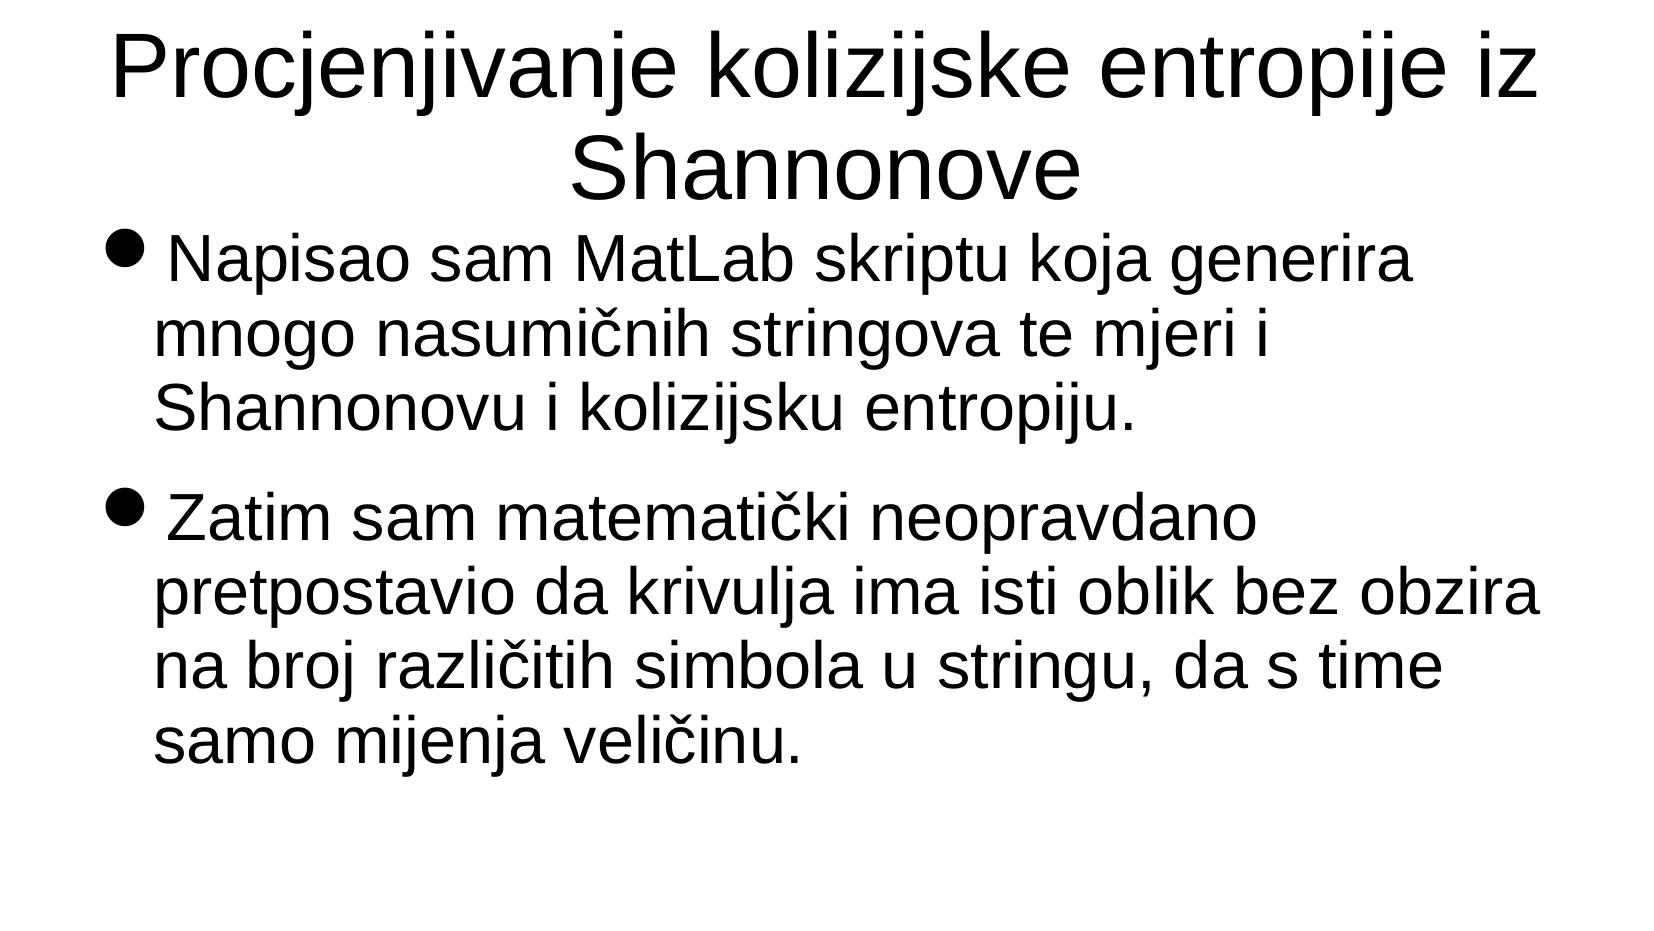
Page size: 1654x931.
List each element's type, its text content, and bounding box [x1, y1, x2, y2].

text_box Napisao sam MatLab skriptu koja generira mnogo nasumičnih stringova te mjeri i Shannonovu i kolizijsku entropiju. Zatim sam matematički neopravdano pretpostavio da krivulja ima isti oblik bez obzira na broj različitih simbola u stringu, da s time samo mijenja veličinu. [82, 217, 1571, 757]
text_box Procjenjivanje kolizijske entropije iz Shannonove [82, 12, 1571, 217]
